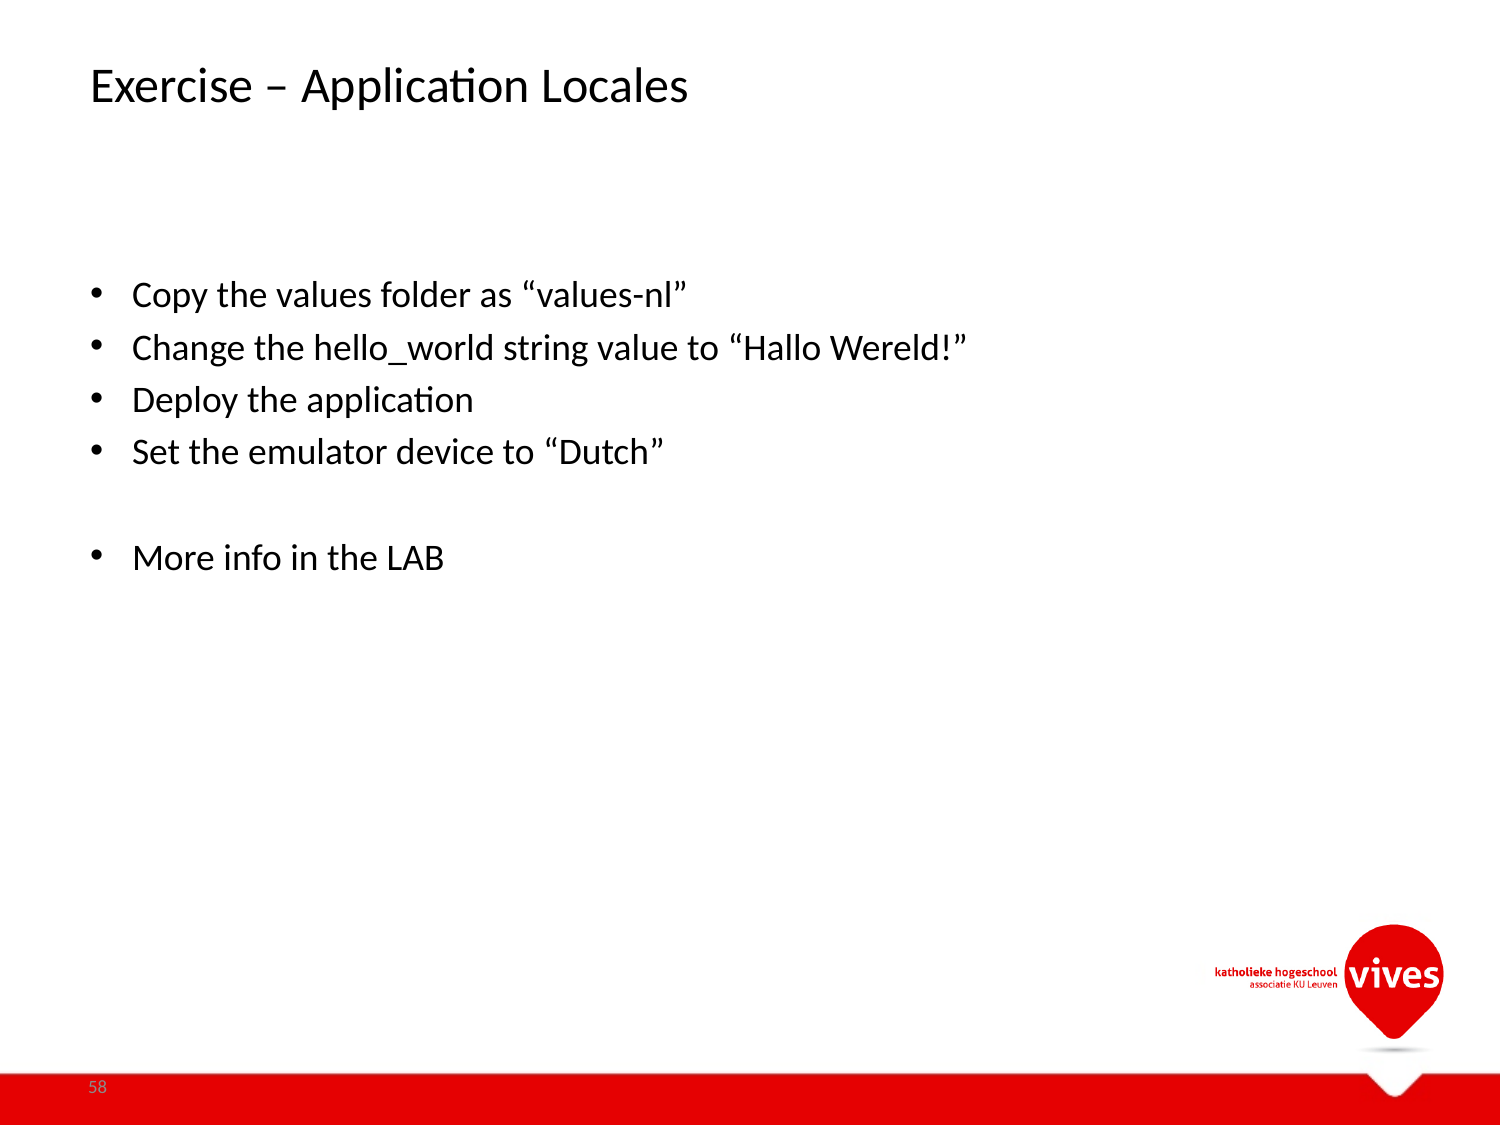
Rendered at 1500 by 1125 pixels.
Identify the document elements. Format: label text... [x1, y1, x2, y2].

picture [0, 0, 1500, 1125]
slide_number 58 [73, 1056, 153, 1116]
title Exercise – Application Locales [75, 45, 1425, 233]
list Copy the values folder as “values-nl” Change the hello_world string value to “Hallo Wereld!” Deploy the application Set the emulator device to “Dutch” More info in the LAB [75, 262, 1425, 1005]
